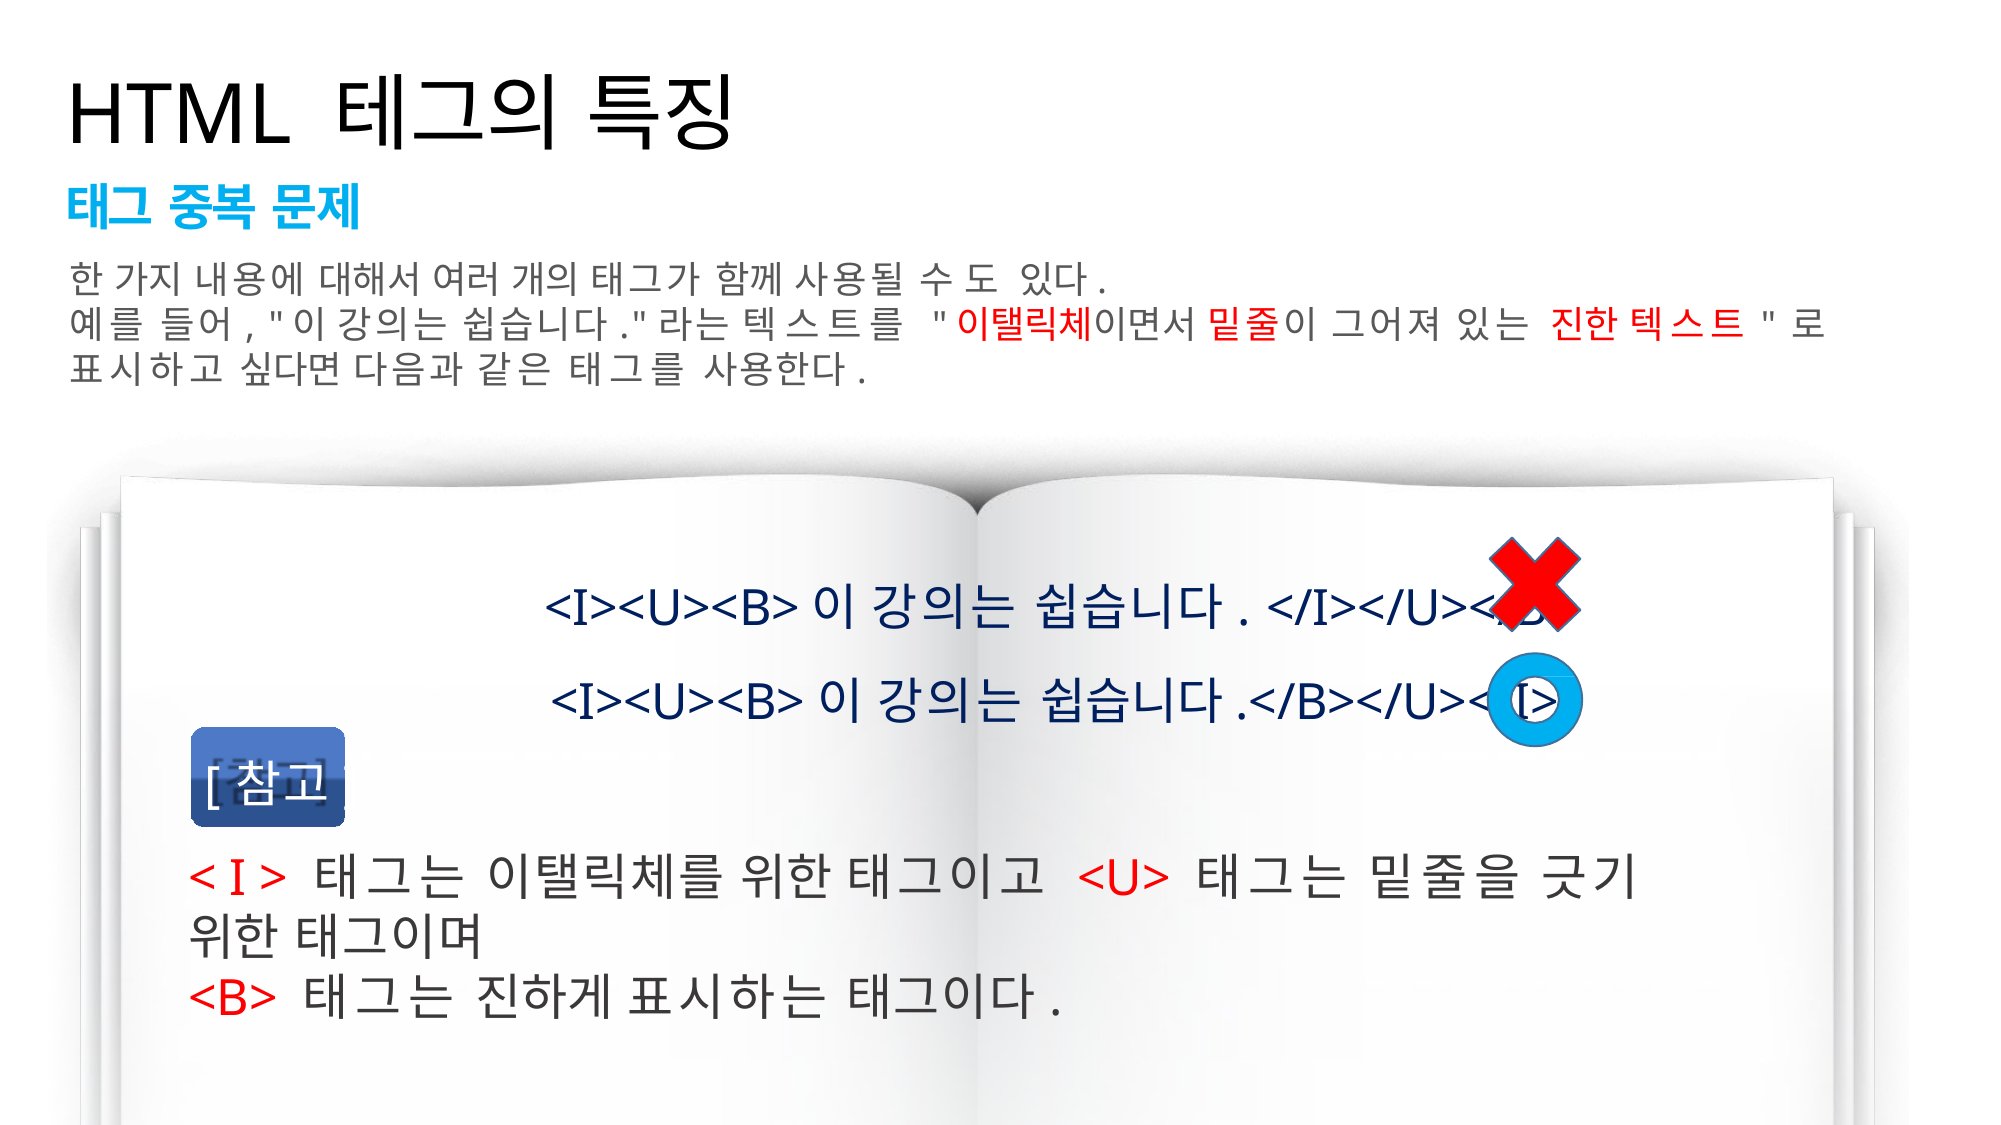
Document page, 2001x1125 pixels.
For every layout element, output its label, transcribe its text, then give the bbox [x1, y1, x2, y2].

text_box 태그 중복 문제 [50, 168, 1051, 244]
text_box HTML 테그의 특징 [50, 52, 1051, 168]
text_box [47, 354, 1909, 1125]
text_box 한 가지 내용에 대해서 여러 개의 태그가 함께 사용될 수도 있다. 예를 들어, "이 강의는 쉽습니다."라는 텍스트를 "이탤릭체이면서 밑줄이 그어져 있는 진한 텍스트"로 표시하고 싶다면 다음과 같은 태그를 사용한다. [50, 248, 1867, 354]
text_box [1486, 536, 1584, 748]
